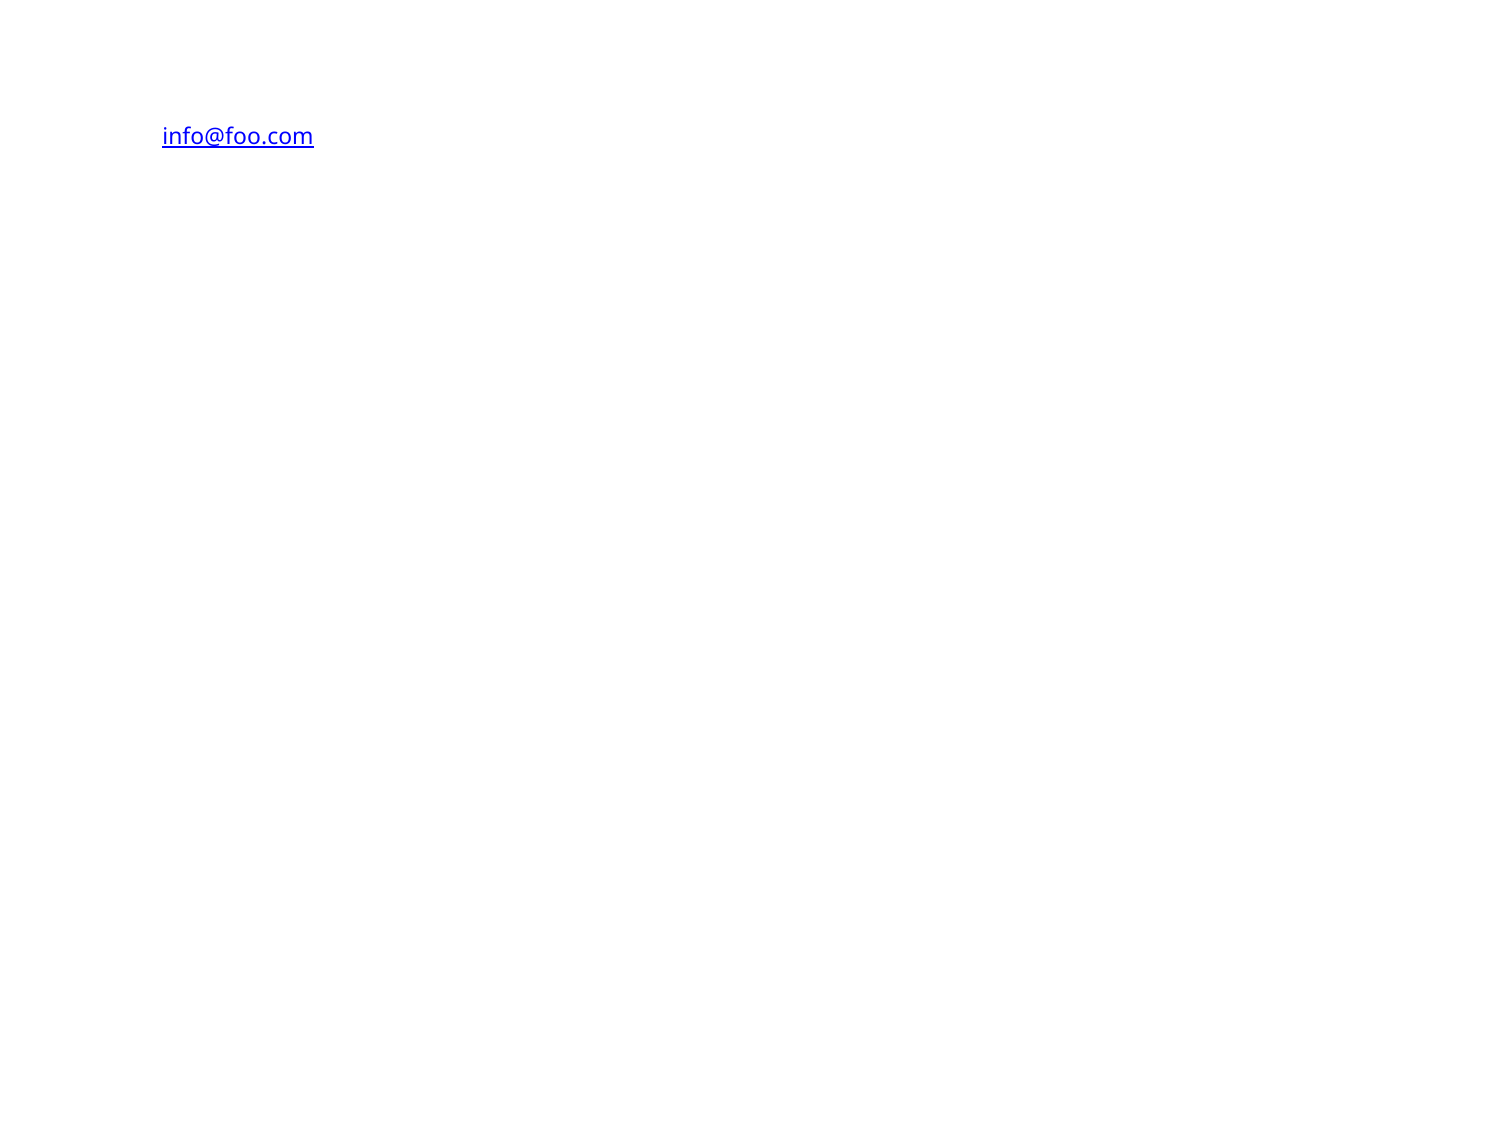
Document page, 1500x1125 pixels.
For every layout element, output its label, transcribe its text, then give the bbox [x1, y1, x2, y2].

text_box info@foo.com [147, 113, 579, 520]
